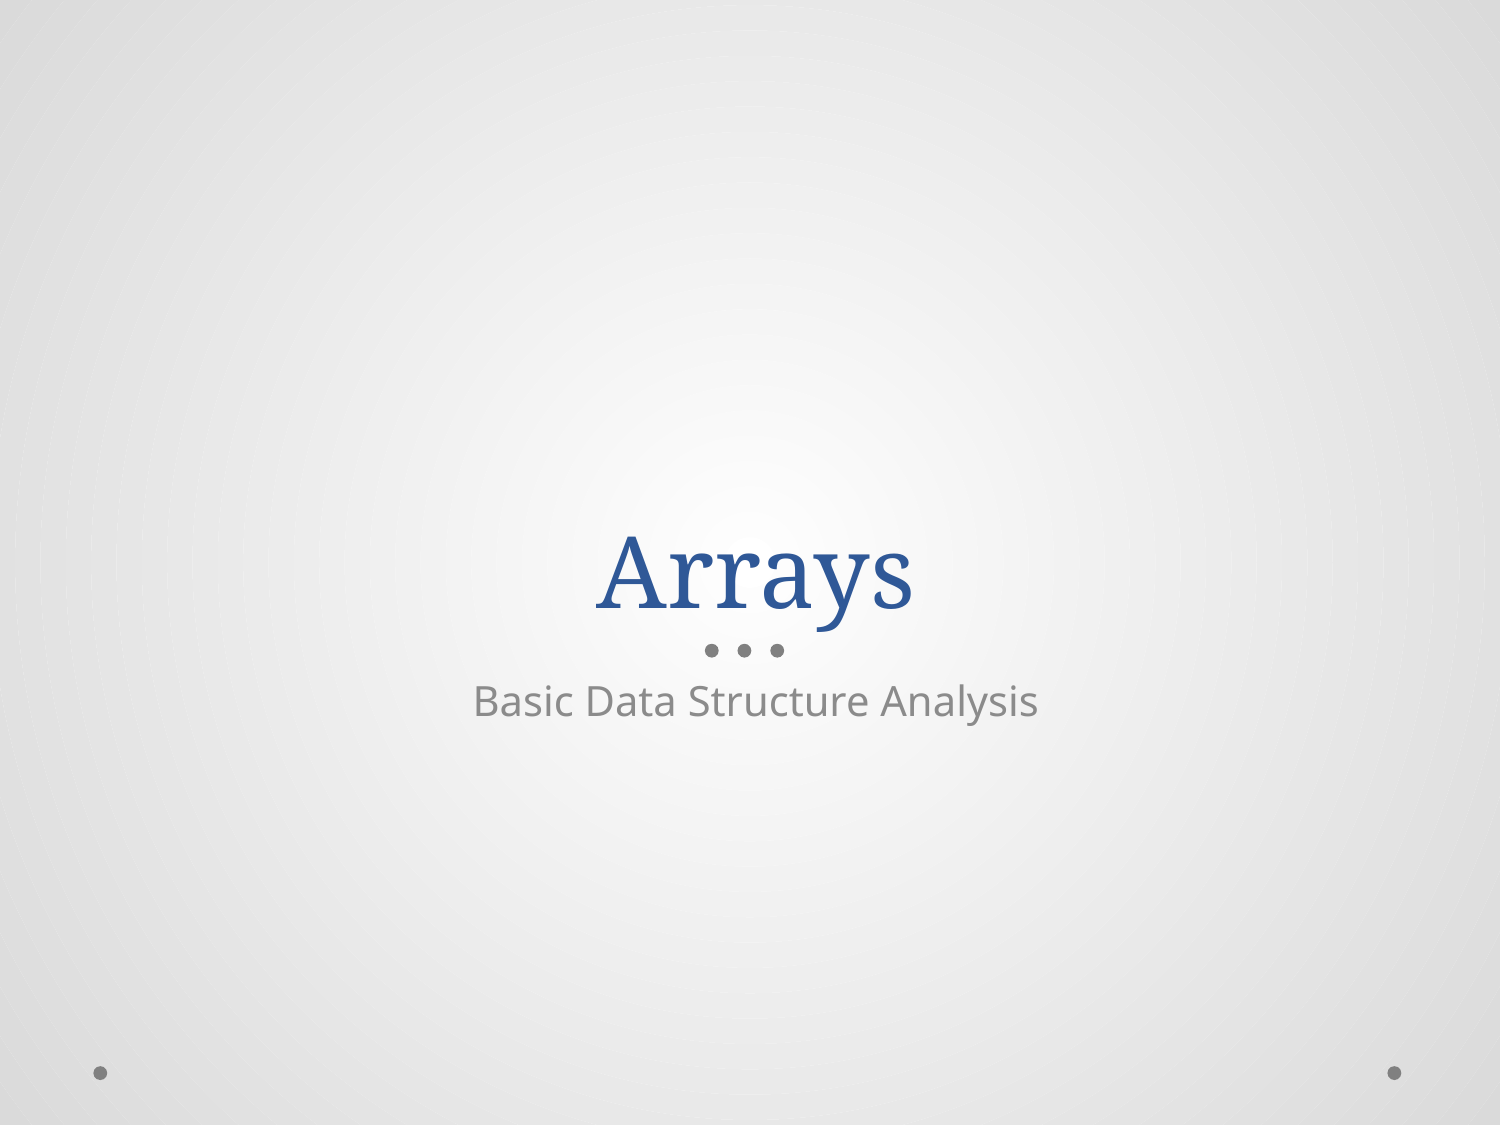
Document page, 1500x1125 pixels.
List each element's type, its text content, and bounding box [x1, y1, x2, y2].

title Arrays [118, 224, 1394, 636]
list Basic Data Structure Analysis [118, 667, 1394, 854]
